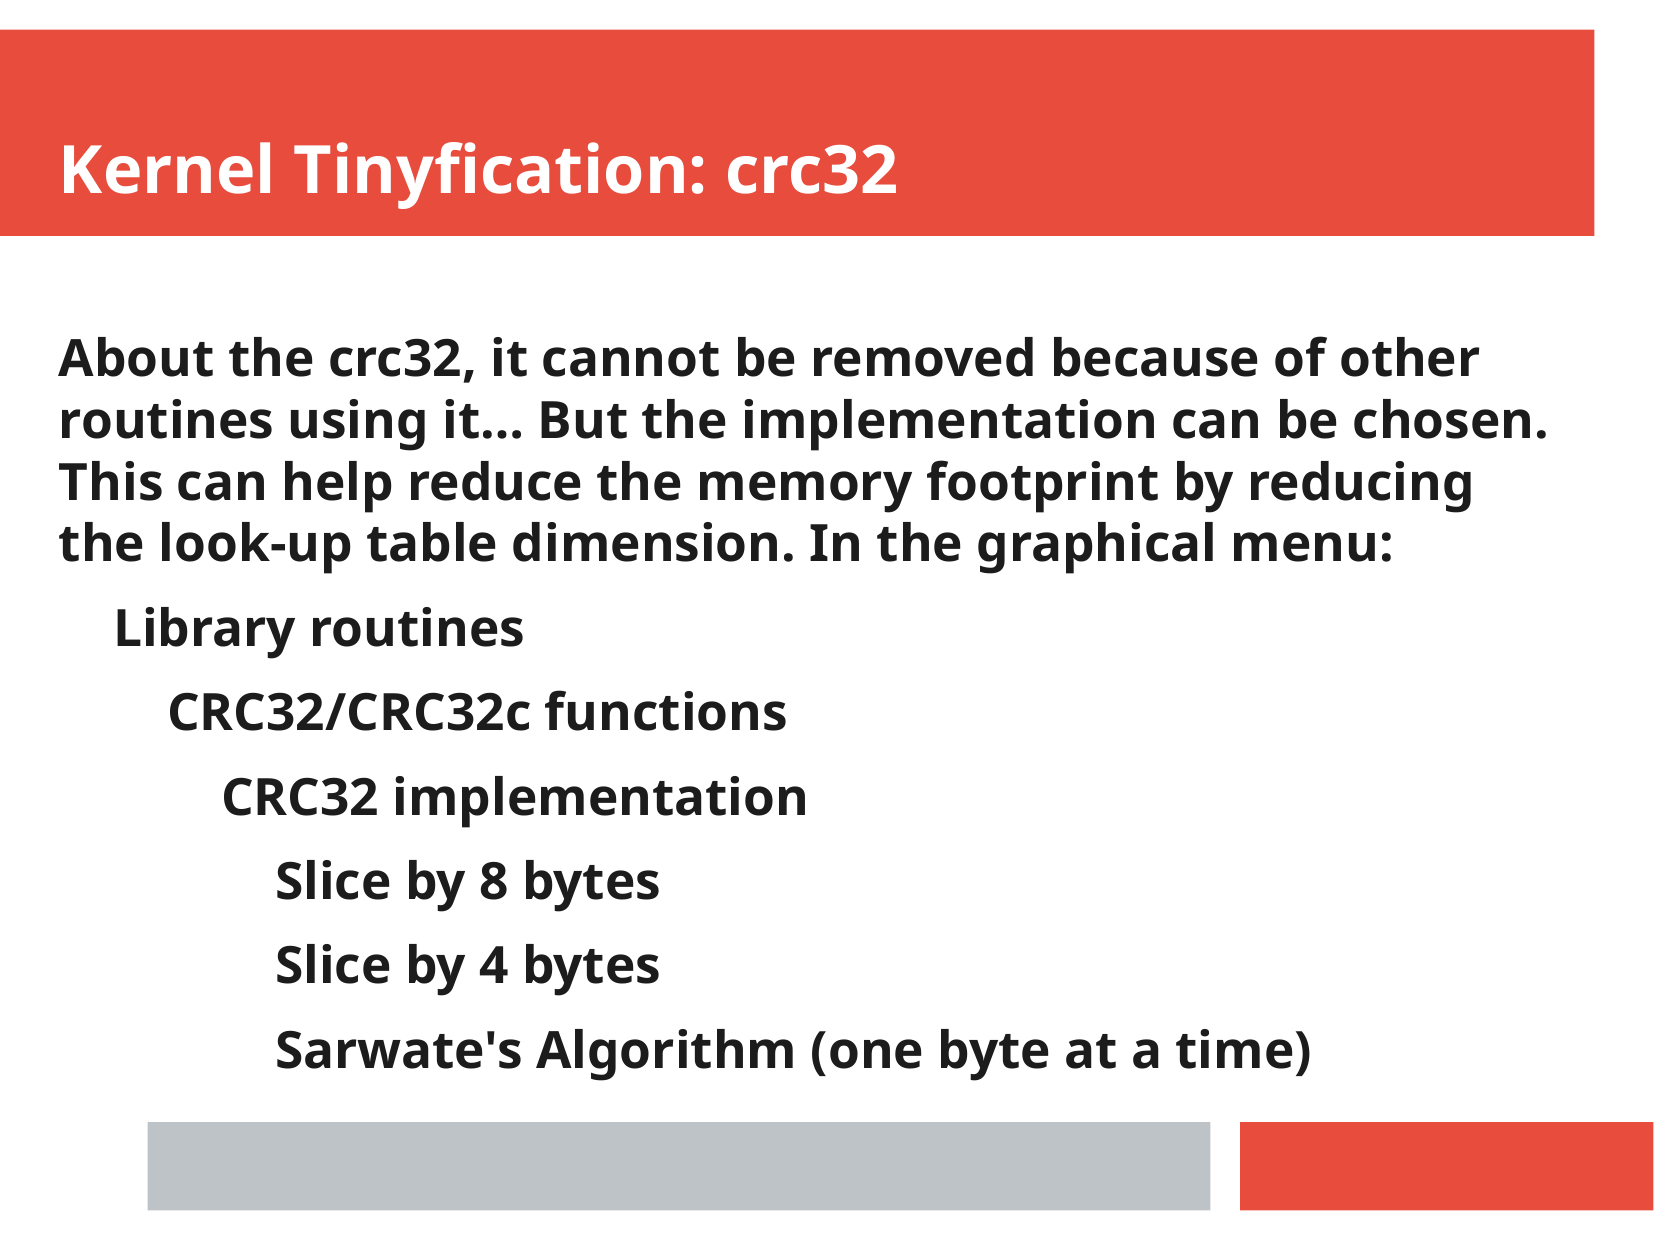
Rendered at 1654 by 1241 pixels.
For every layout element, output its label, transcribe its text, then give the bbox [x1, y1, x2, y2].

text_box Kernel Tinyfication: crc32 [59, 59, 1595, 207]
text_box About the crc32, it cannot be removed because of other routines using it… But the implementation can be chosen. This can help reduce the memory footprint by reducing the look-up table dimension. In the graphical menu: Library routines CRC32/CRC32c functions CRC32 implementation Slice by 8 bytes Slice by 4 bytes Sarwate's Algorithm (one byte at a time) [59, 324, 1565, 1093]
